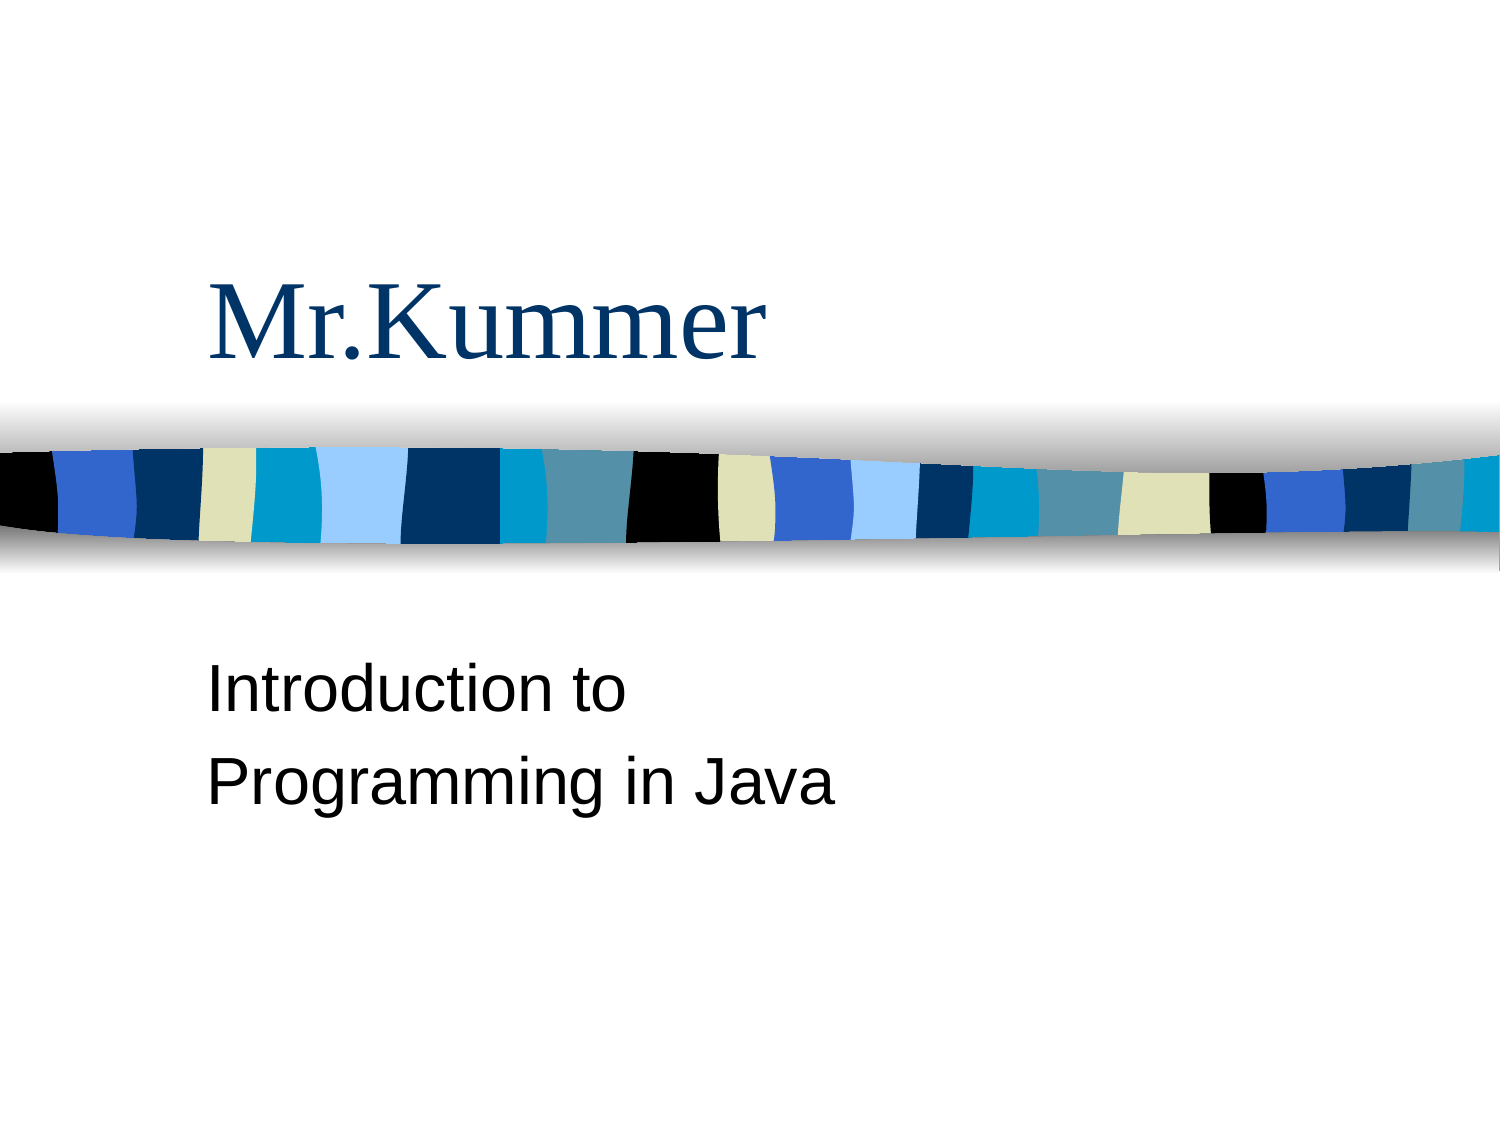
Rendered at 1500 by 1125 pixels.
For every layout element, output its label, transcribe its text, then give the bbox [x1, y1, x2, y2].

subtitle Introduction to Programming in Java [191, 637, 1242, 925]
title Mr.Kummer [192, 220, 1468, 408]
